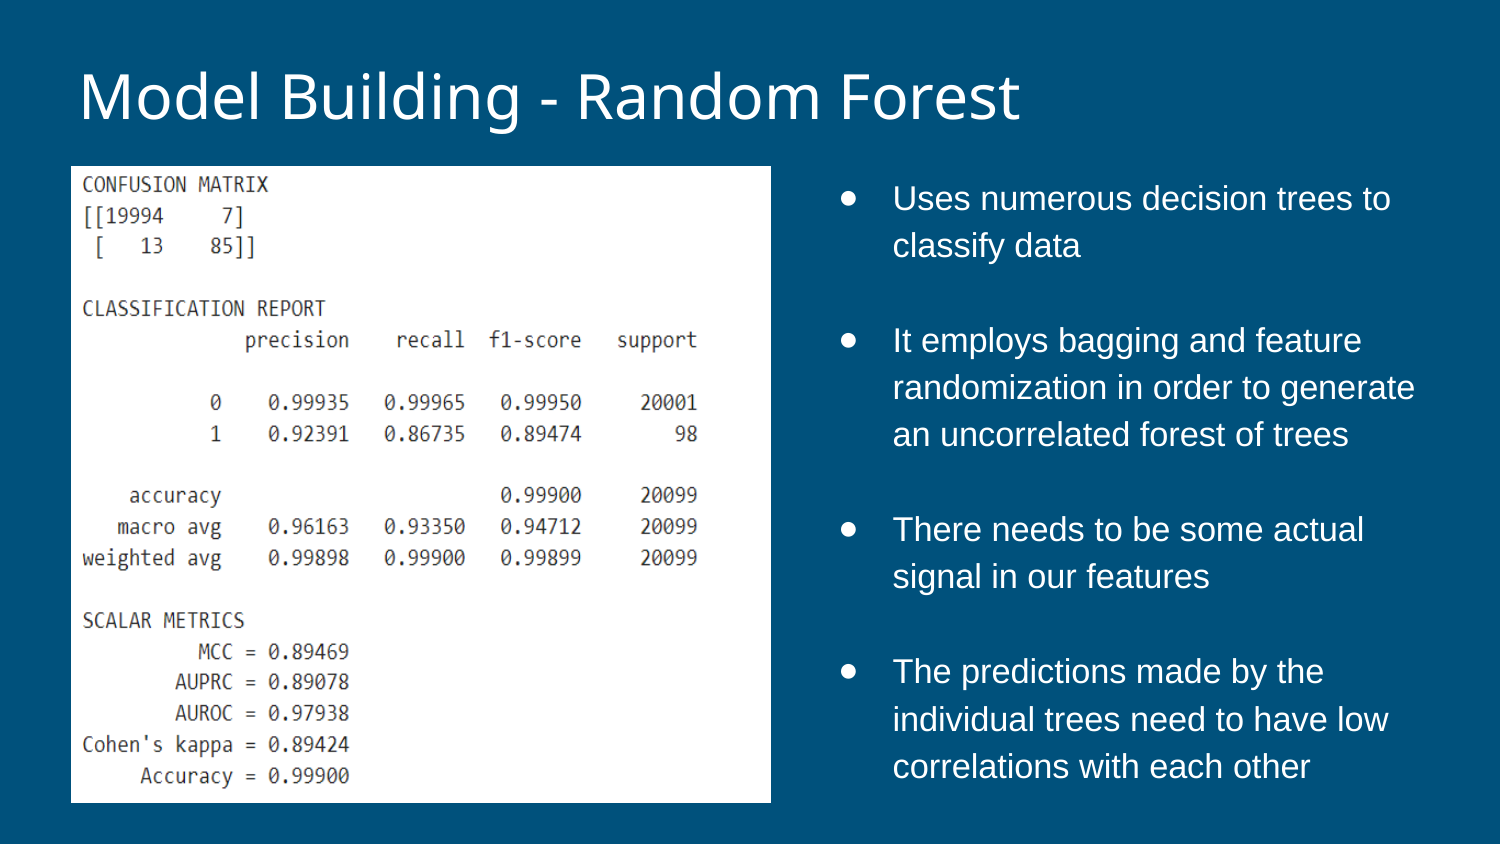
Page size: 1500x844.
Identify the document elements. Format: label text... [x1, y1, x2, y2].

text_box Uses numerous decision trees to classify data It employs bagging and feature randomization in order to generate an uncorrelated forest of trees There needs to be some actual signal in our features The predictions made by the individual trees need to have low correlations with each other [802, 154, 1454, 801]
title Model Building - Random Forest [63, 34, 1437, 147]
picture [72, 167, 770, 802]
